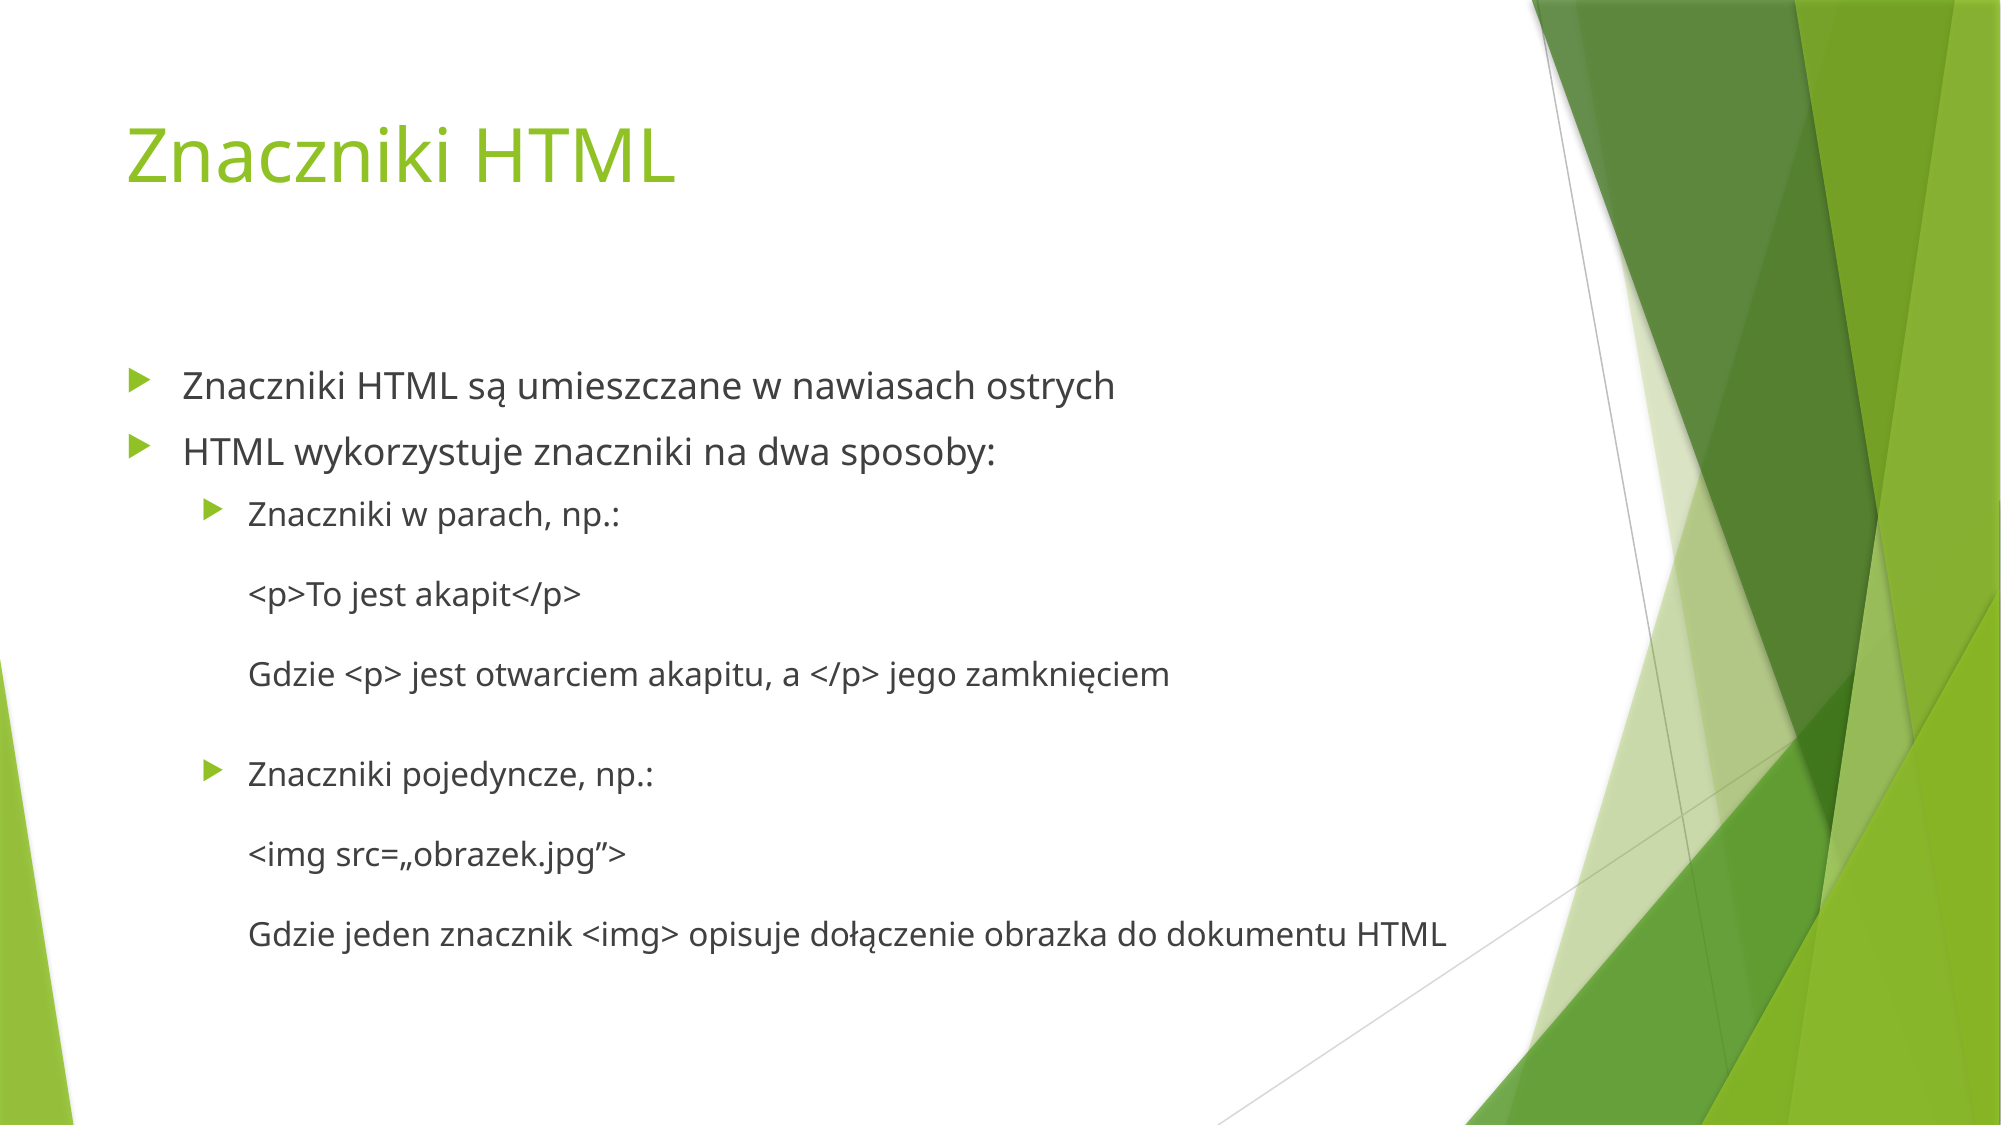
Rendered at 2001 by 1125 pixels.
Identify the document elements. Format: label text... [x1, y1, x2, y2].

title Znaczniki HTML [111, 99, 1522, 317]
list Znaczniki HTML są umieszczane w nawiasach ostrych HTML wykorzystuje znaczniki na dwa sposoby: Znaczniki w parach, np.: <p>To jest akapit</p> Gdzie <p> jest otwarciem akapitu, a </p> jego zamknięciem Znaczniki pojedyncze, np.: <img src=„obrazek.jpg”> Gdzie jeden znacznik <img> opisuje dołączenie obrazka do dokumentu HTML [111, 354, 1522, 992]
